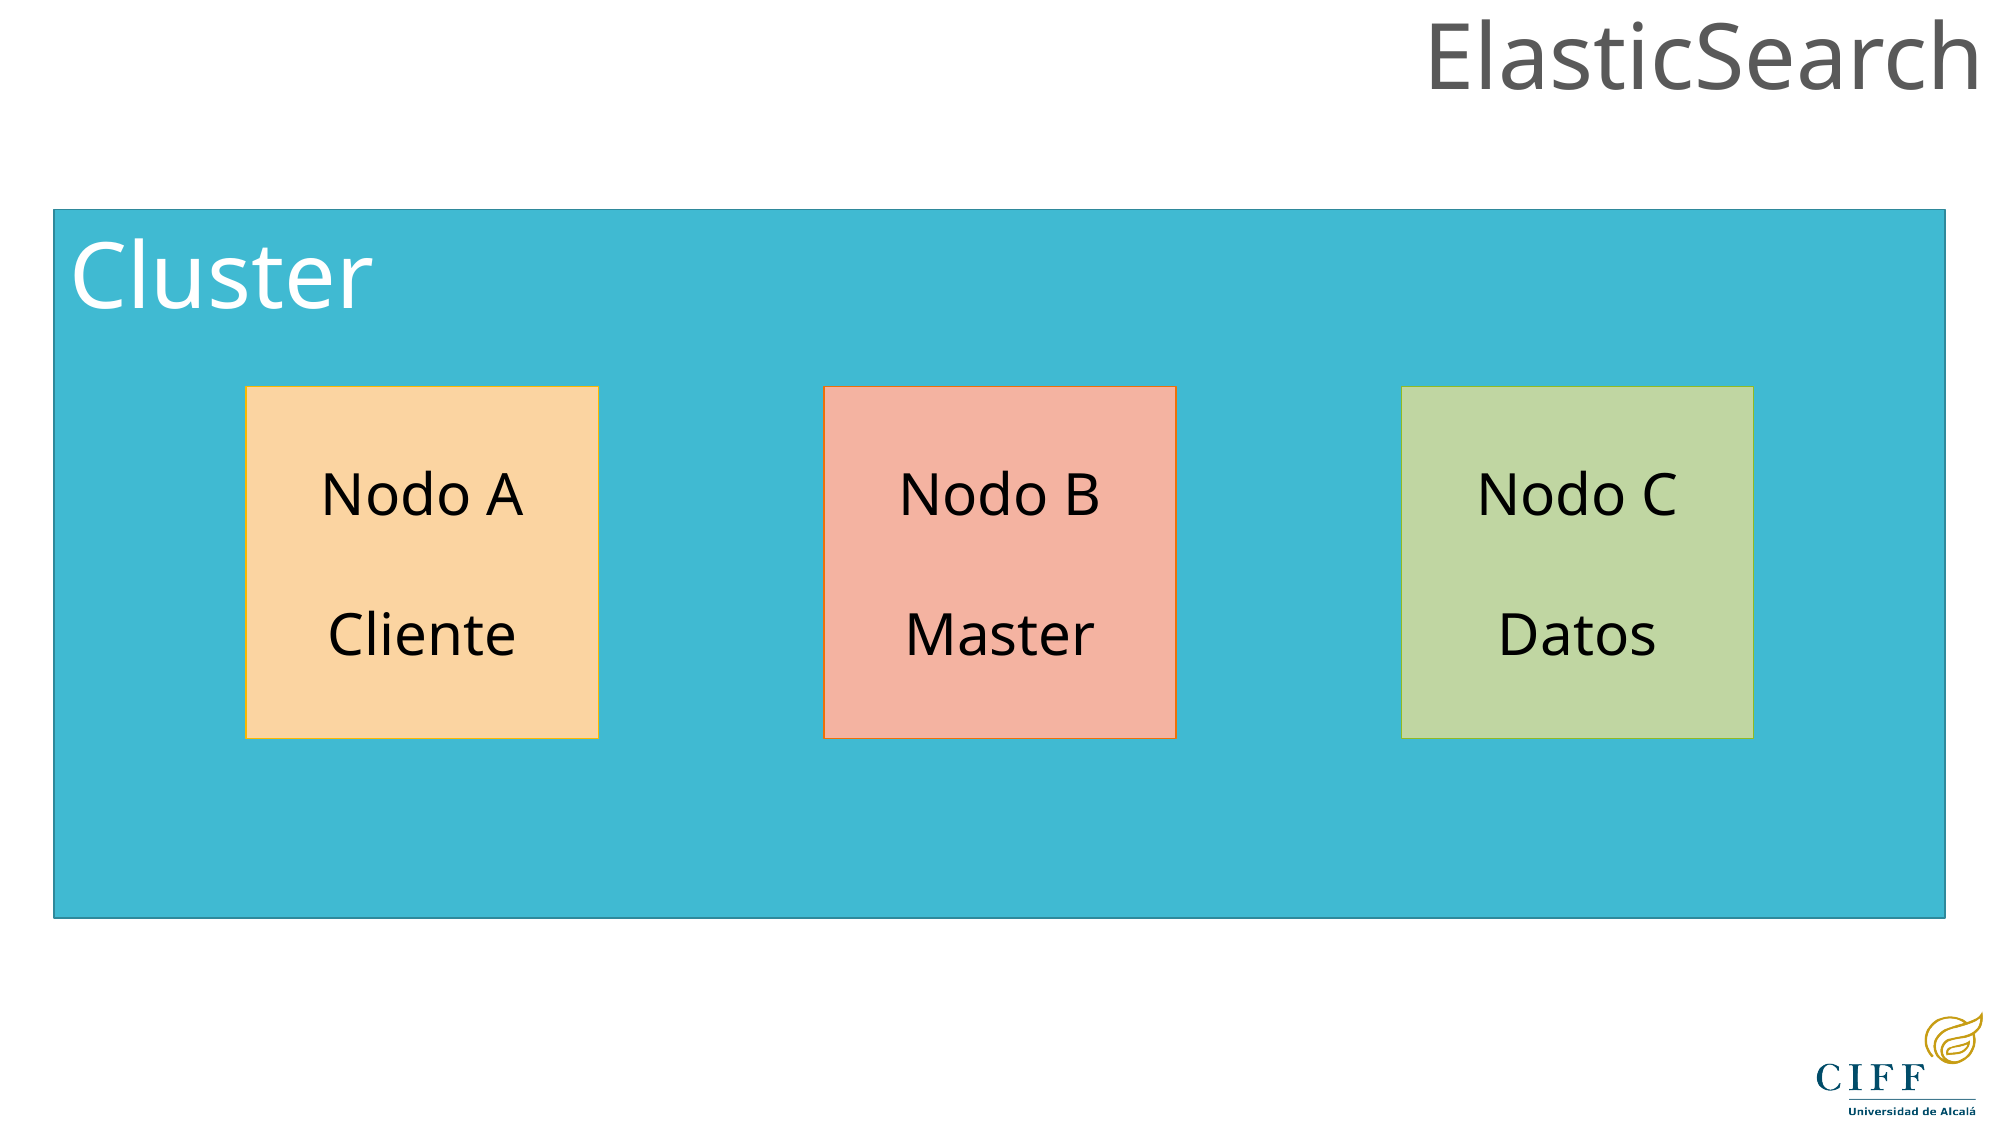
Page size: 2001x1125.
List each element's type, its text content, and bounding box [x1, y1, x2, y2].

text_box Nodo B Master [823, 386, 1177, 739]
text_box Cluster [53, 209, 1946, 919]
text_box Nodo C Datos [1401, 386, 1754, 739]
text_box Nodo A Cliente [245, 386, 599, 739]
list ElasticSearch [0, 0, 2000, 119]
picture [1789, 990, 2001, 1125]
